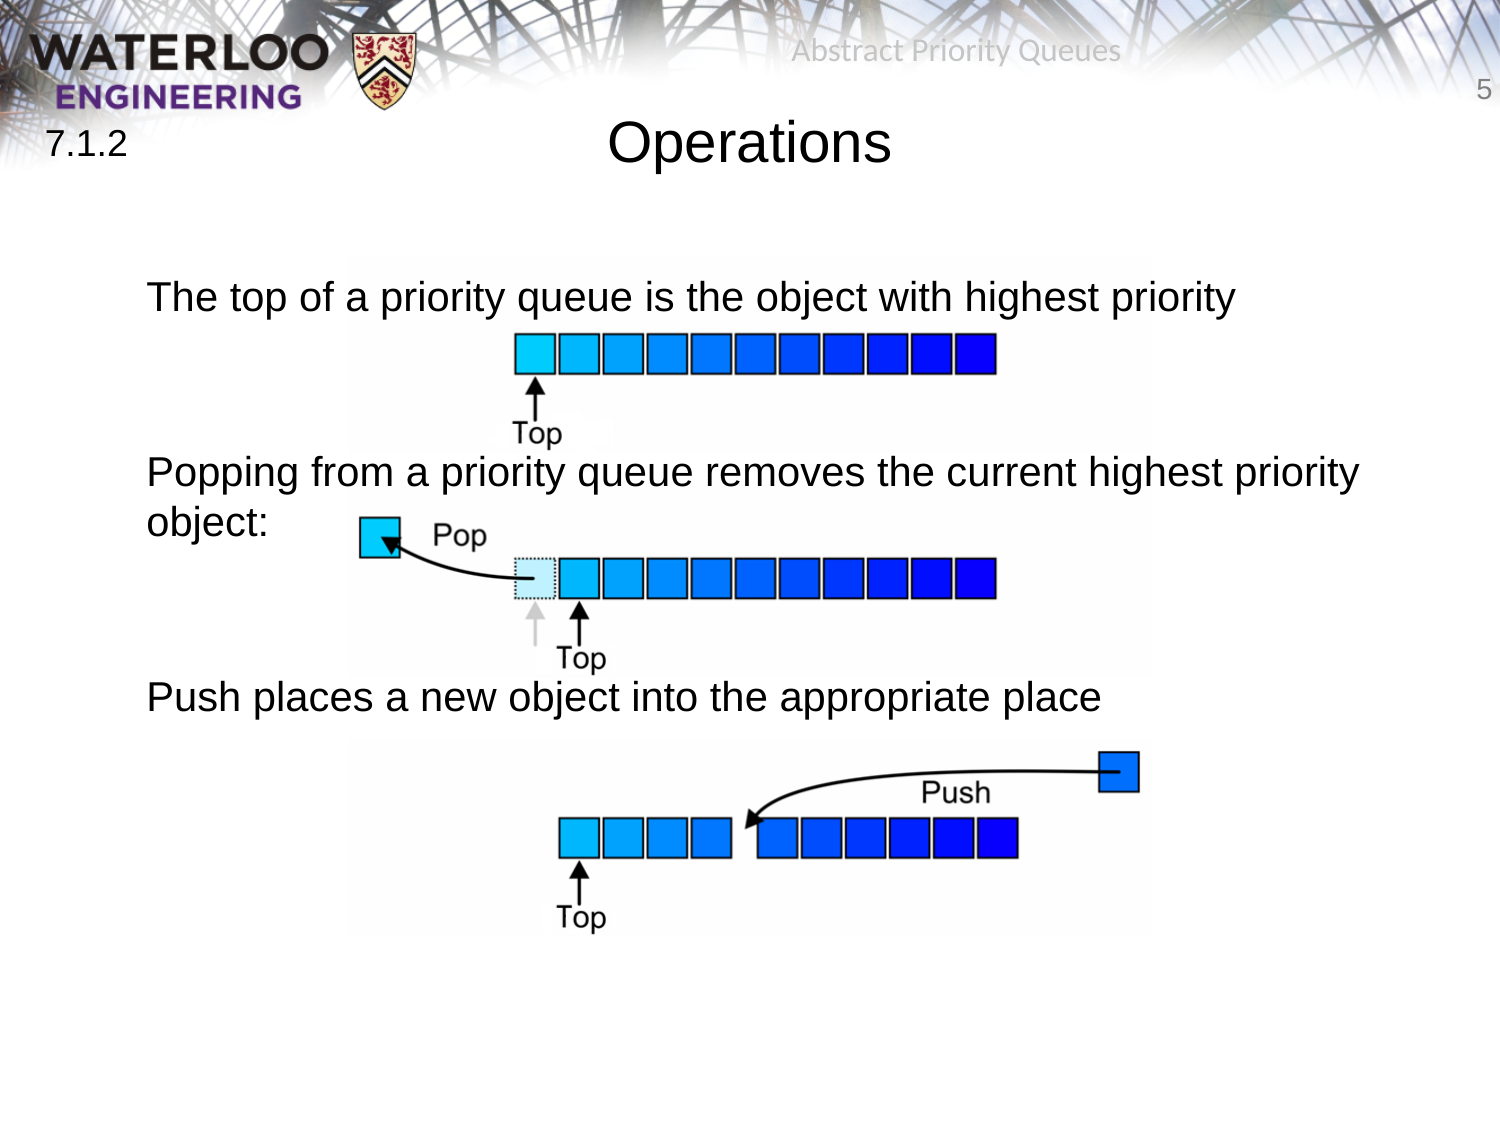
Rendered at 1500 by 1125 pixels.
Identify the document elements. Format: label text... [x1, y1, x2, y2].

title Operations [75, 45, 1425, 233]
picture [0, 0, 1500, 1125]
picture [347, 479, 1152, 678]
picture [347, 739, 1152, 938]
list The top of a priority queue is the object with highest priority Popping from a priority queue removes the current highest priority object: Push places a new object into the appropriate place [75, 262, 1500, 1005]
footer Abstract Priority Queues [478, 18, 1436, 79]
text_box 7.1.2 [30, 111, 143, 172]
